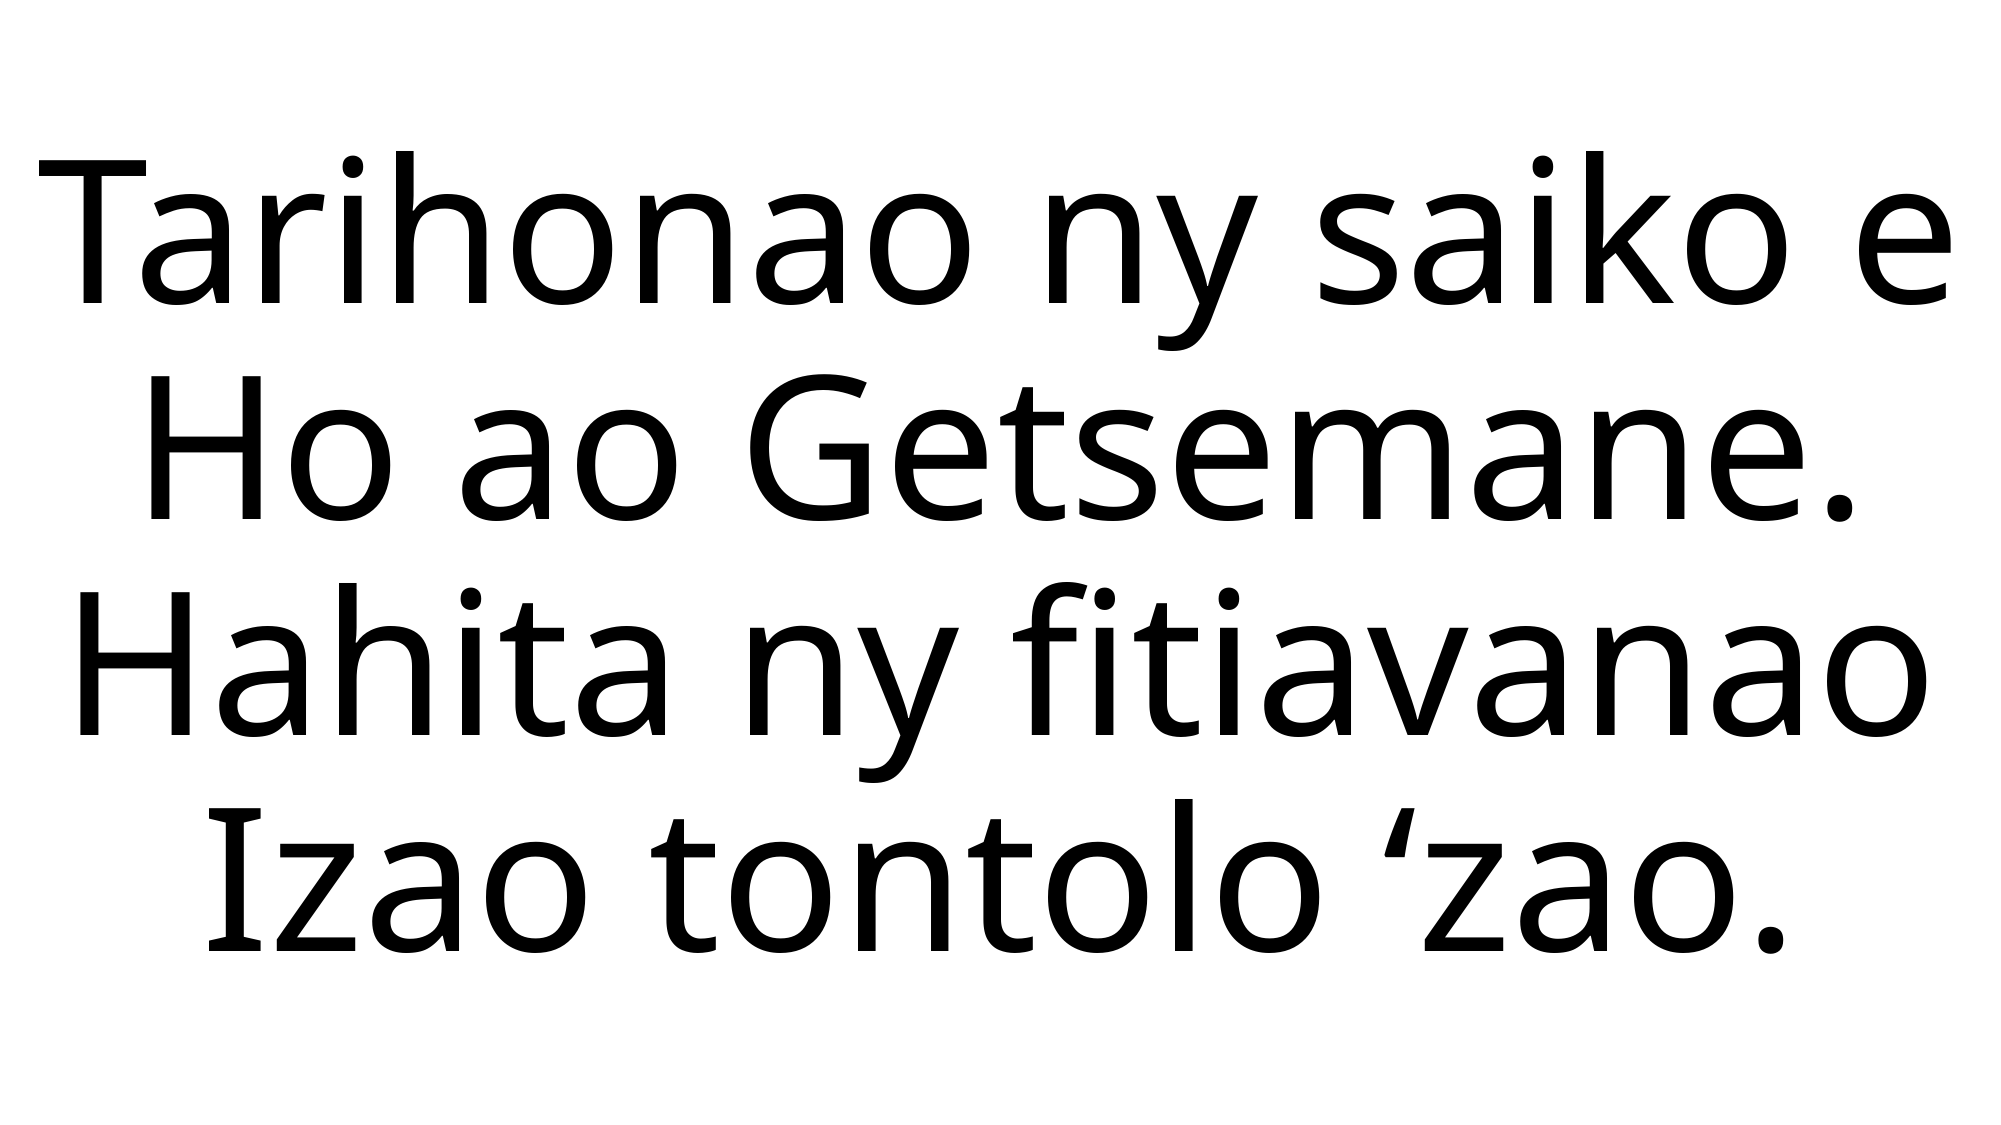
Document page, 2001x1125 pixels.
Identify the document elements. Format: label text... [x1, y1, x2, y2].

title Tarihonao ny saiko e Ho ao Getsemane. Hahita ny fitiavanao Izao tontolo ‘zao. [0, 453, 2000, 672]
